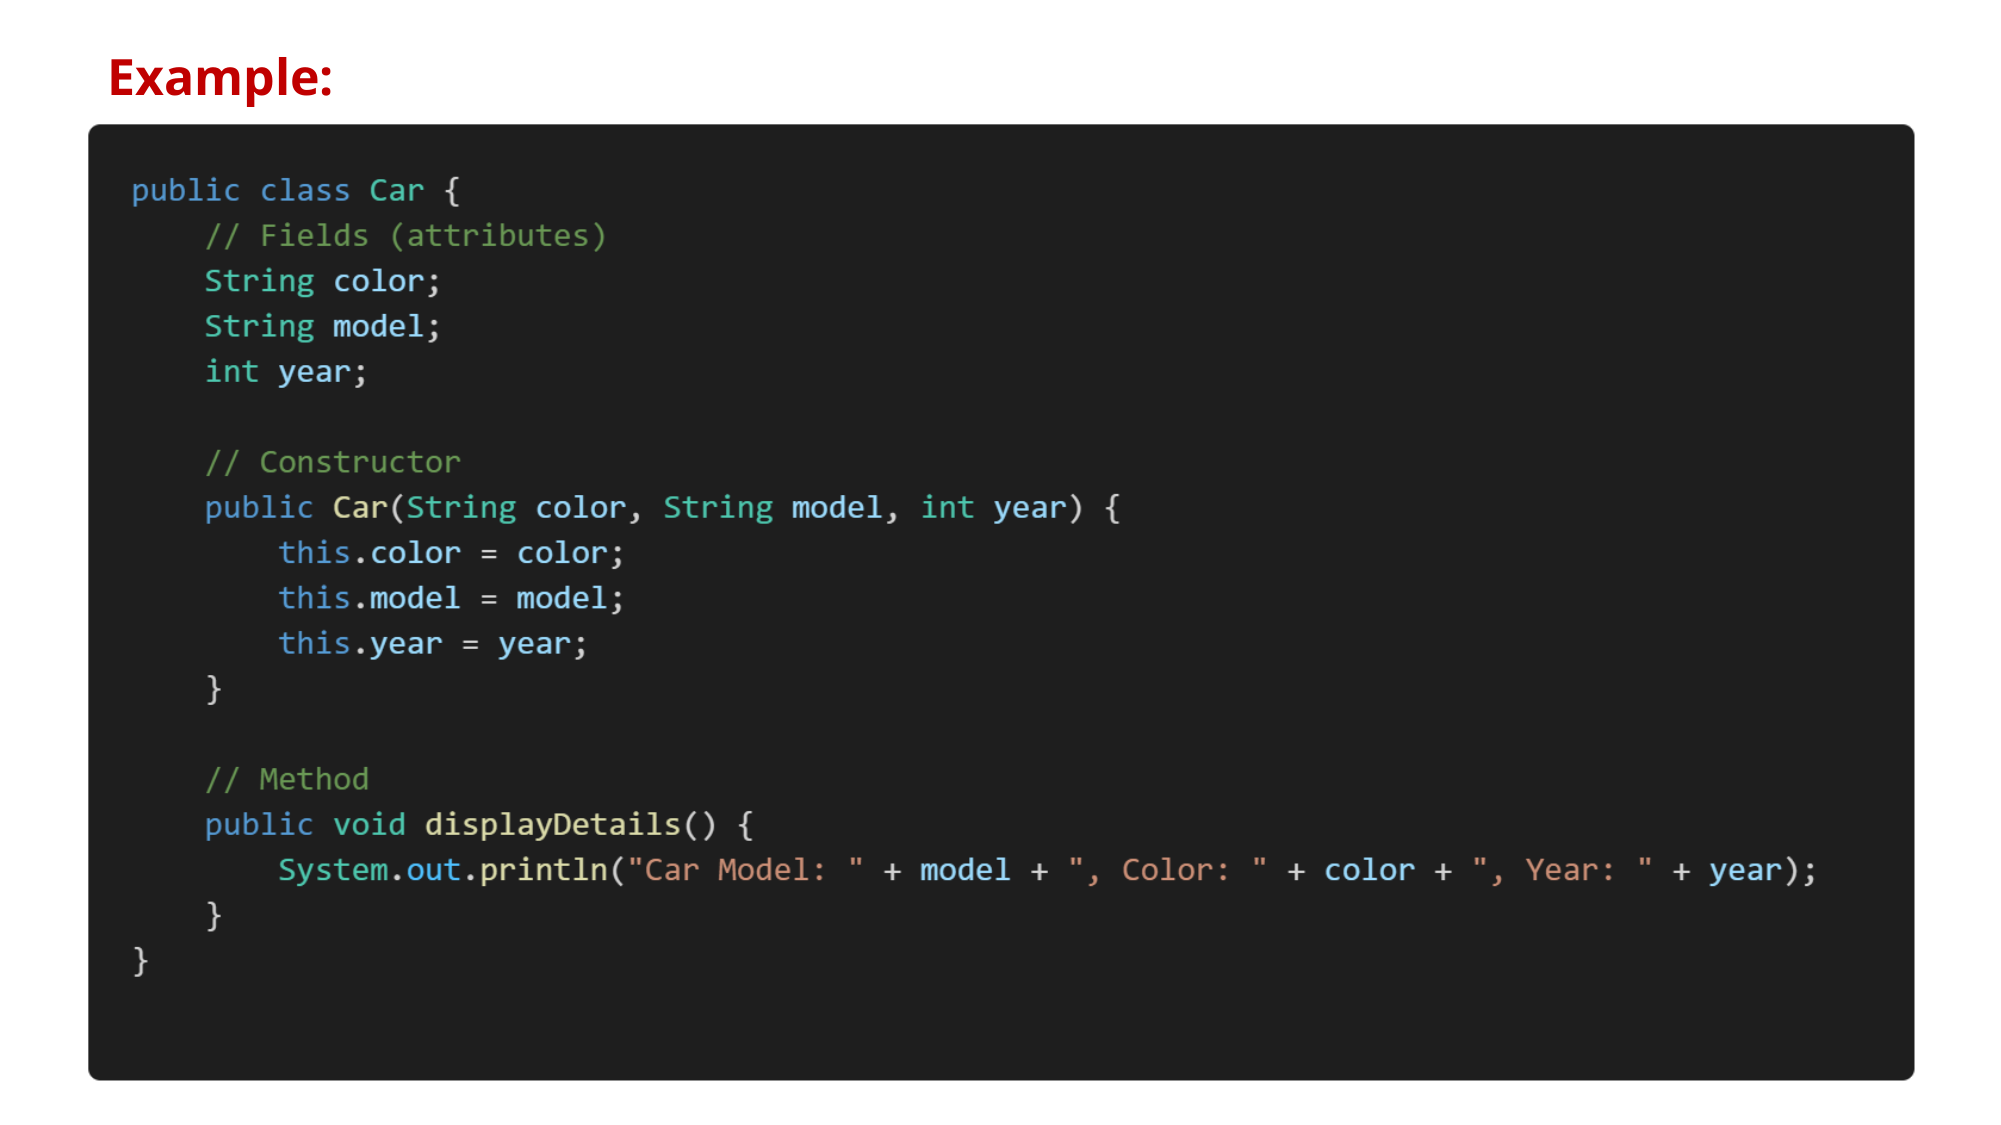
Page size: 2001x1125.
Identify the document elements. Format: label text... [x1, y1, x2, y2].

picture [79, 118, 1921, 1081]
list Example: [92, 44, 1818, 118]
